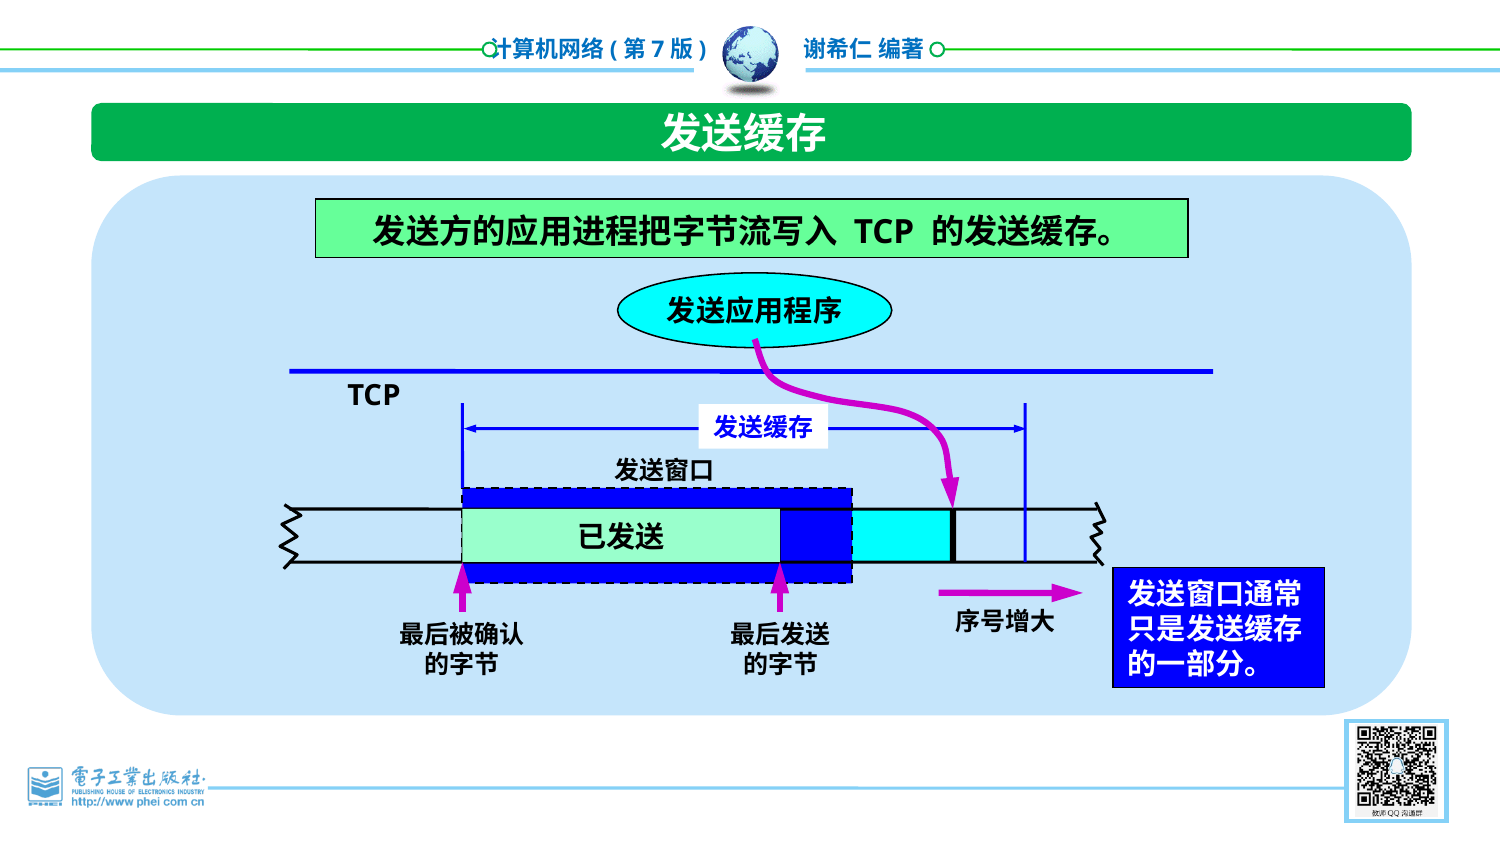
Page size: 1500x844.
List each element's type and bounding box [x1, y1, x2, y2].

picture [23, 764, 208, 809]
picture [720, 24, 780, 99]
text_box [91, 99, 1412, 164]
text_box [89, 173, 1414, 718]
picture [1355, 724, 1438, 817]
